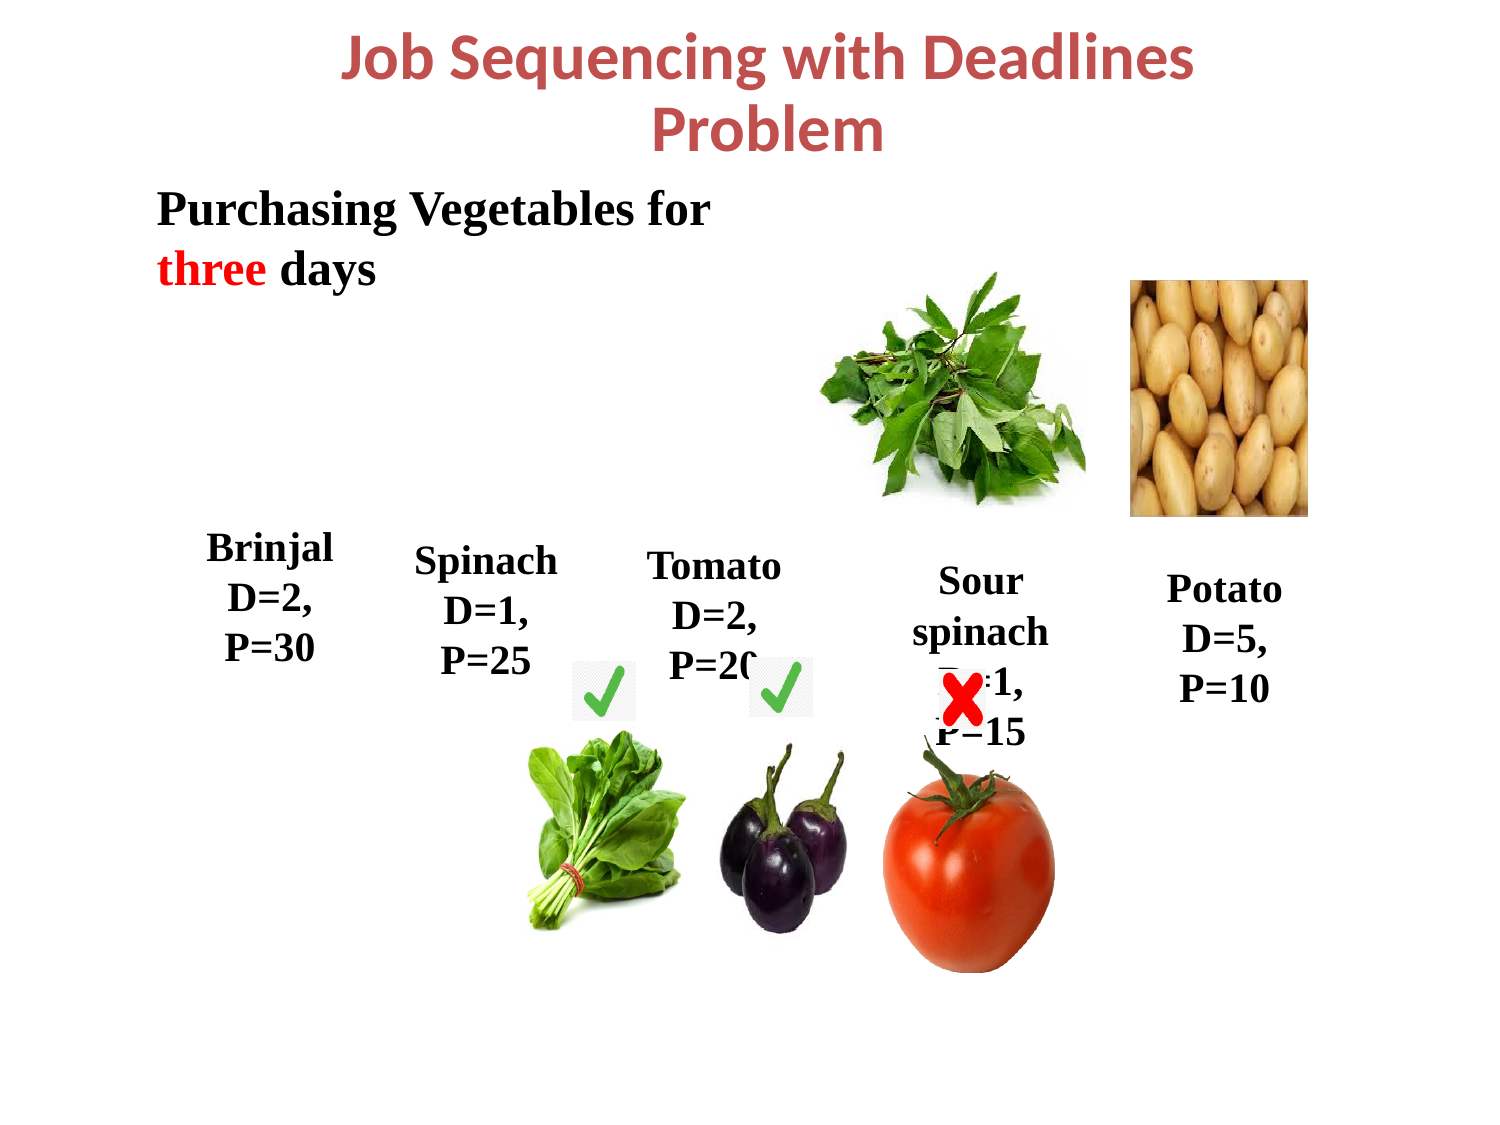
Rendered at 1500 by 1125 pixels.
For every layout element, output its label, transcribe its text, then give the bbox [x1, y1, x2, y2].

text_box Purchasing Vegetables for three days [141, 168, 838, 304]
picture [1130, 280, 1308, 517]
picture [492, 657, 874, 953]
text_box Potato D=5, P=10 [1126, 552, 1324, 718]
picture [882, 735, 1055, 973]
text_box Job Sequencing with Deadlines Problem [262, 0, 1275, 188]
text_box Sour spinach D=1, P=15 [882, 546, 1080, 761]
text_box Brinjal D=2, P=30 [171, 512, 369, 678]
text_box Tomato D=2, P=20 [616, 530, 813, 696]
picture [939, 668, 987, 729]
picture [818, 271, 1086, 509]
text_box Spinach D=1, P=25 [387, 525, 585, 691]
